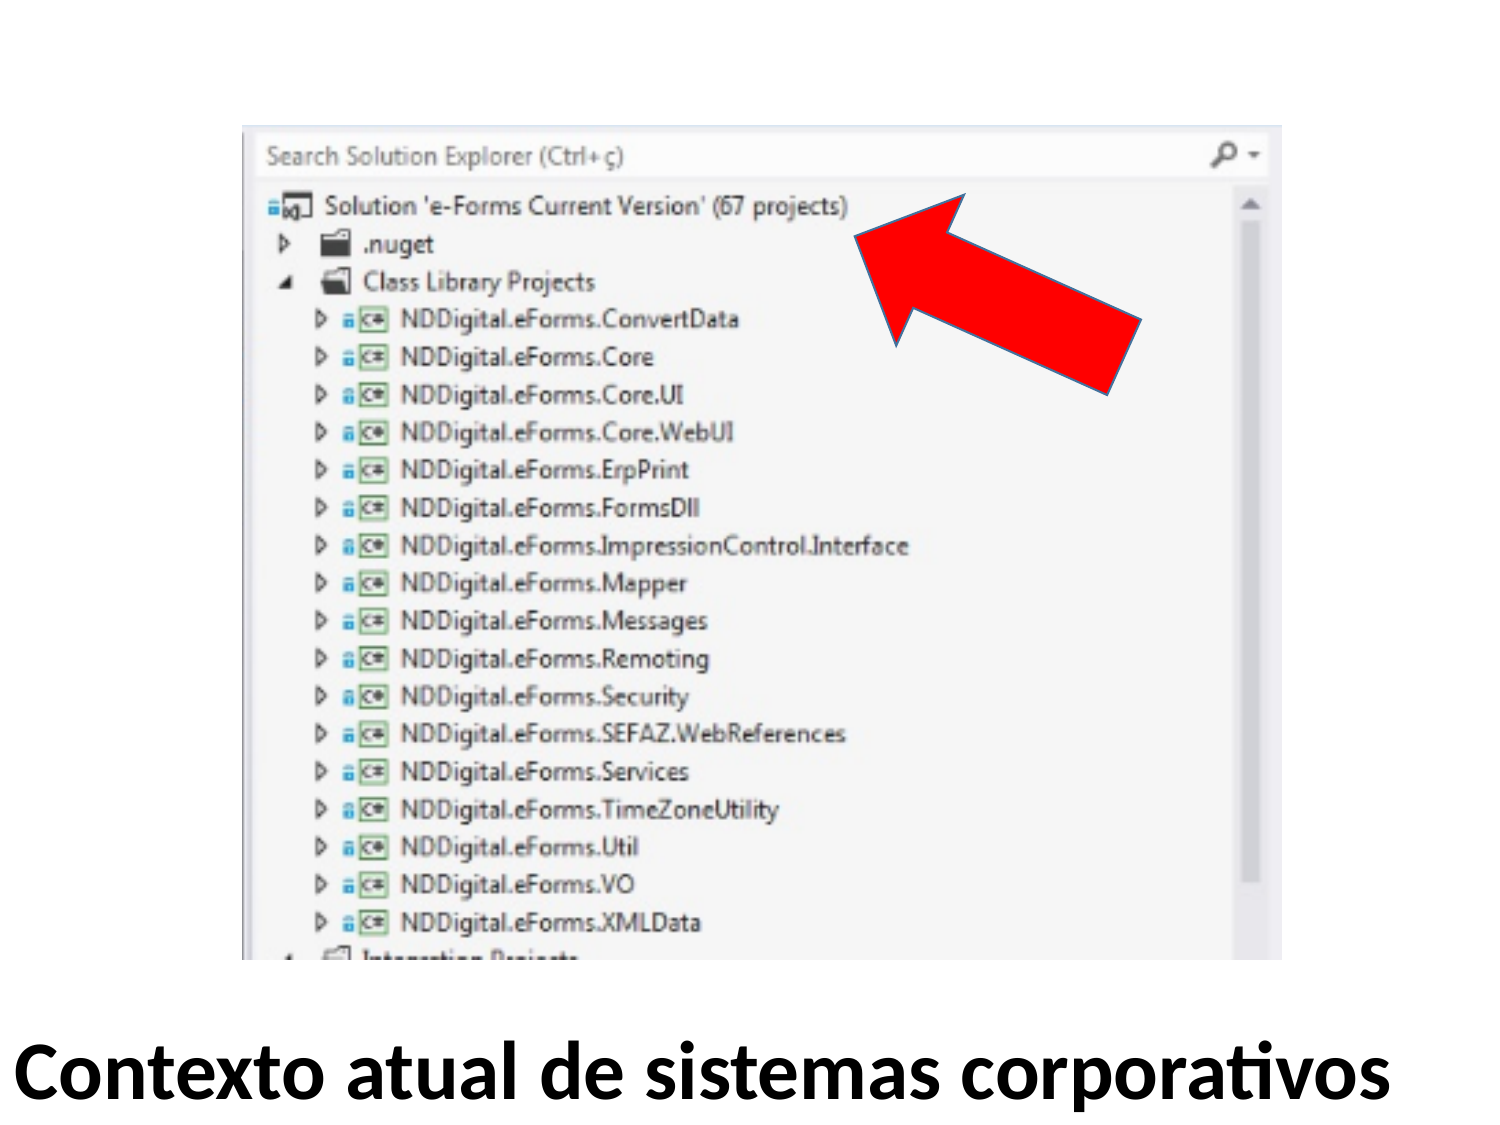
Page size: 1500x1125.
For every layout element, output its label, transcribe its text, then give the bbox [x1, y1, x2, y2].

picture [241, 125, 1282, 960]
text_box Contexto atual de sistemas corporativos [0, 1008, 1437, 1124]
